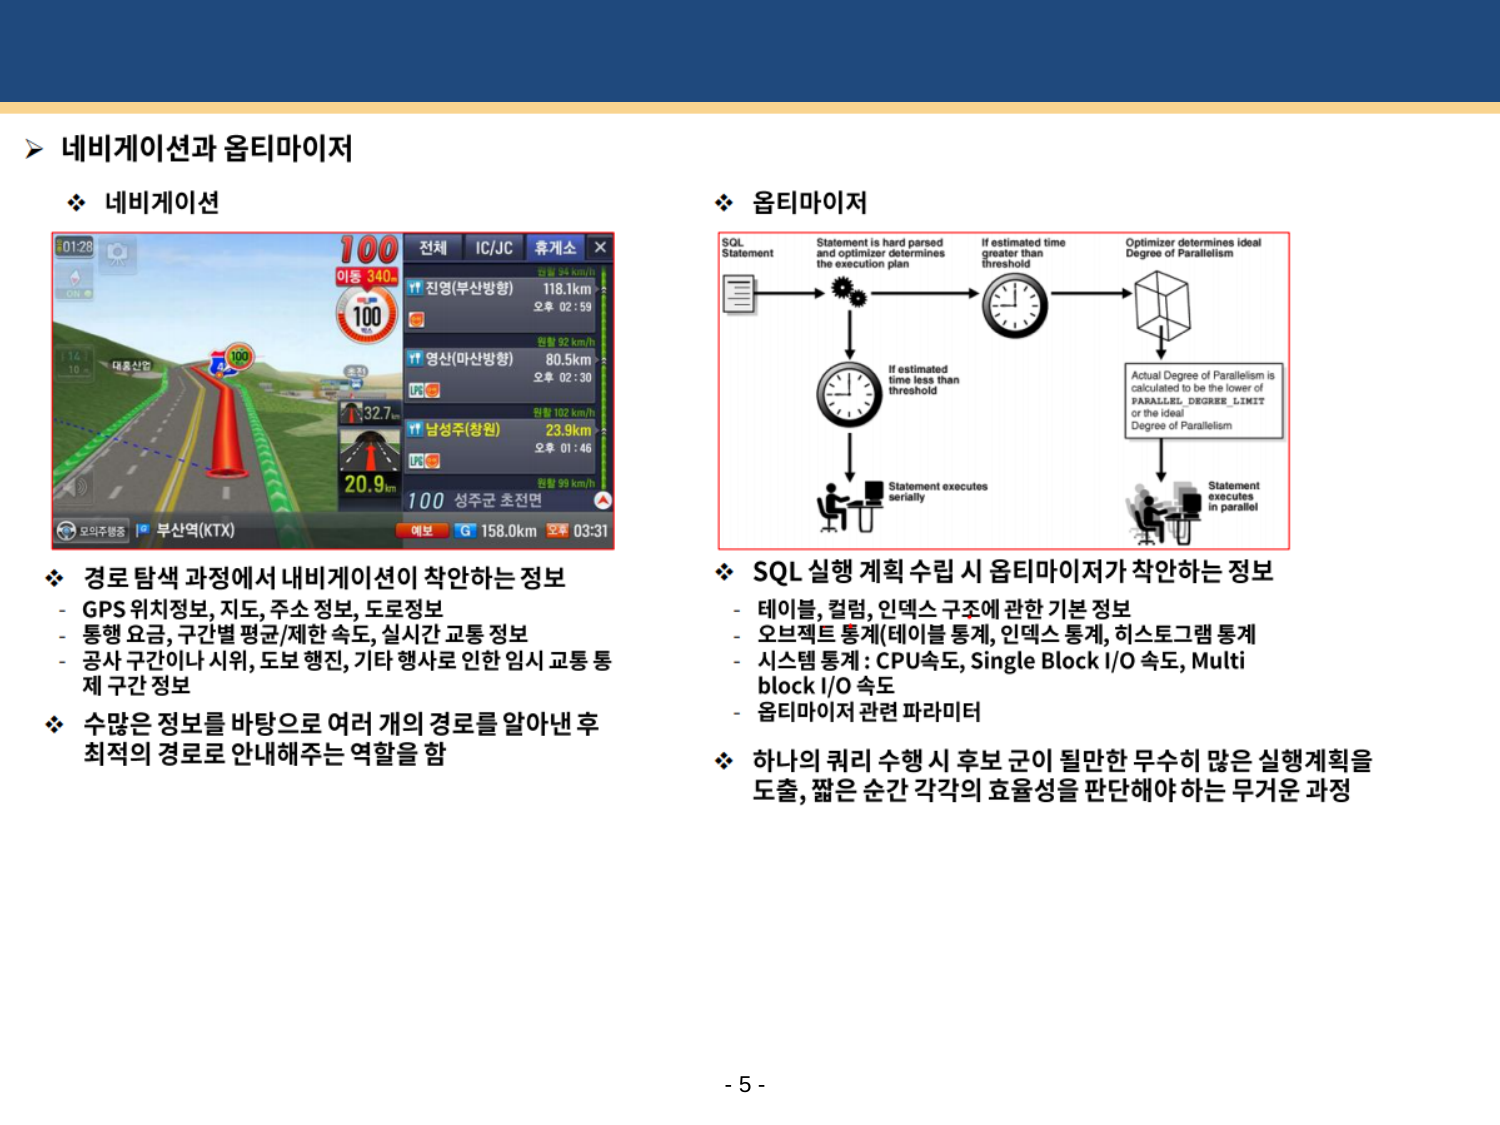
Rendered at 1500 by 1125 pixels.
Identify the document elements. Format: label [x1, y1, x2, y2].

picture [7, 124, 1493, 1001]
